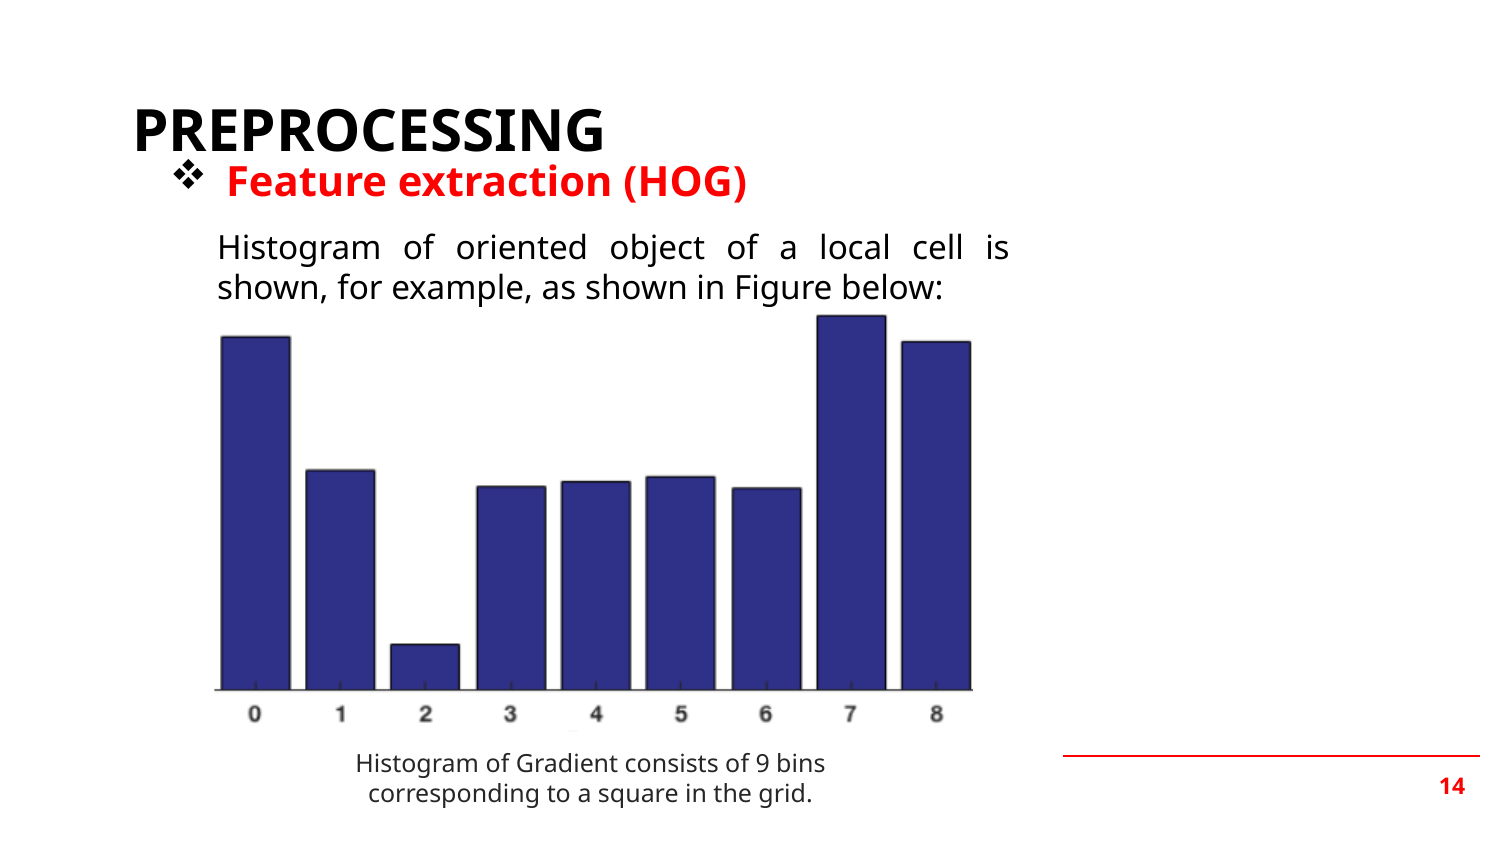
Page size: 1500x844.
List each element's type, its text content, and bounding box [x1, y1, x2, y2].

picture [210, 314, 973, 732]
text_box Histogram of oriented object of a local cell is shown, for example, as shown in Figure below: [202, 219, 1026, 314]
title PREPROCESSING [116, 78, 1383, 173]
text_box Histogram of Gradient consists of 9 bins corresponding to a square in the grid. [256, 740, 925, 822]
text_box Feature extraction (HOG) [136, 125, 884, 228]
